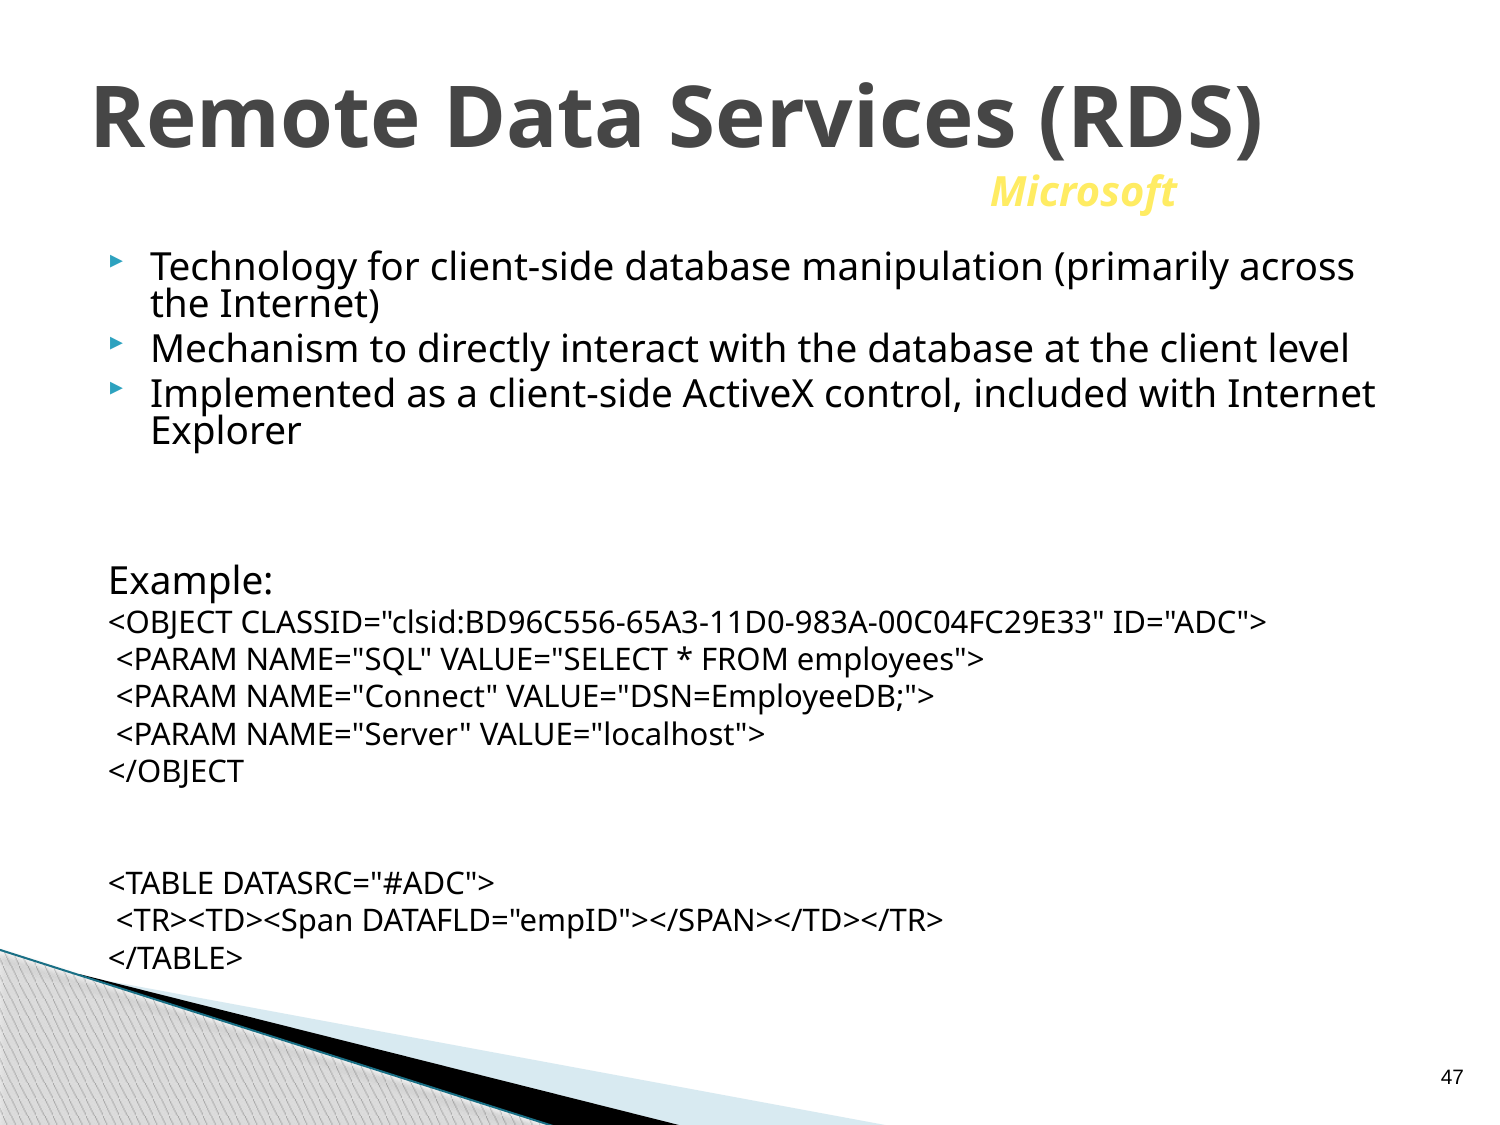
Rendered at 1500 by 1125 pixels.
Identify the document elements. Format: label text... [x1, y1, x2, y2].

slide_number 47 [1418, 1037, 1479, 1098]
title Remote Data Services (RDS) Microsoft [75, 45, 1425, 233]
list Technology for client-side database manipulation (primarily across the Internet) Mechanism to directly interact with the database at the client level Implemented as a client-side ActiveX control, included with Internet Explorer Example: <OBJECT CLASSID="clsid:BD96C556-65A3-11D0-983A-00C04FC29E33" ID="ADC"> <PARAM NAME="SQL" VALUE="SELECT * FROM employees"> <PARAM NAME="Connect" VALUE="DSN=EmployeeDB;"> <PARAM NAME="Server" VALUE="localhost"> </OBJECT <TABLE DATASRC="#ADC"> <TR><TD><Span DATAFLD="empID"></SPAN></TD></TR> </TABLE> [75, 243, 1425, 986]
